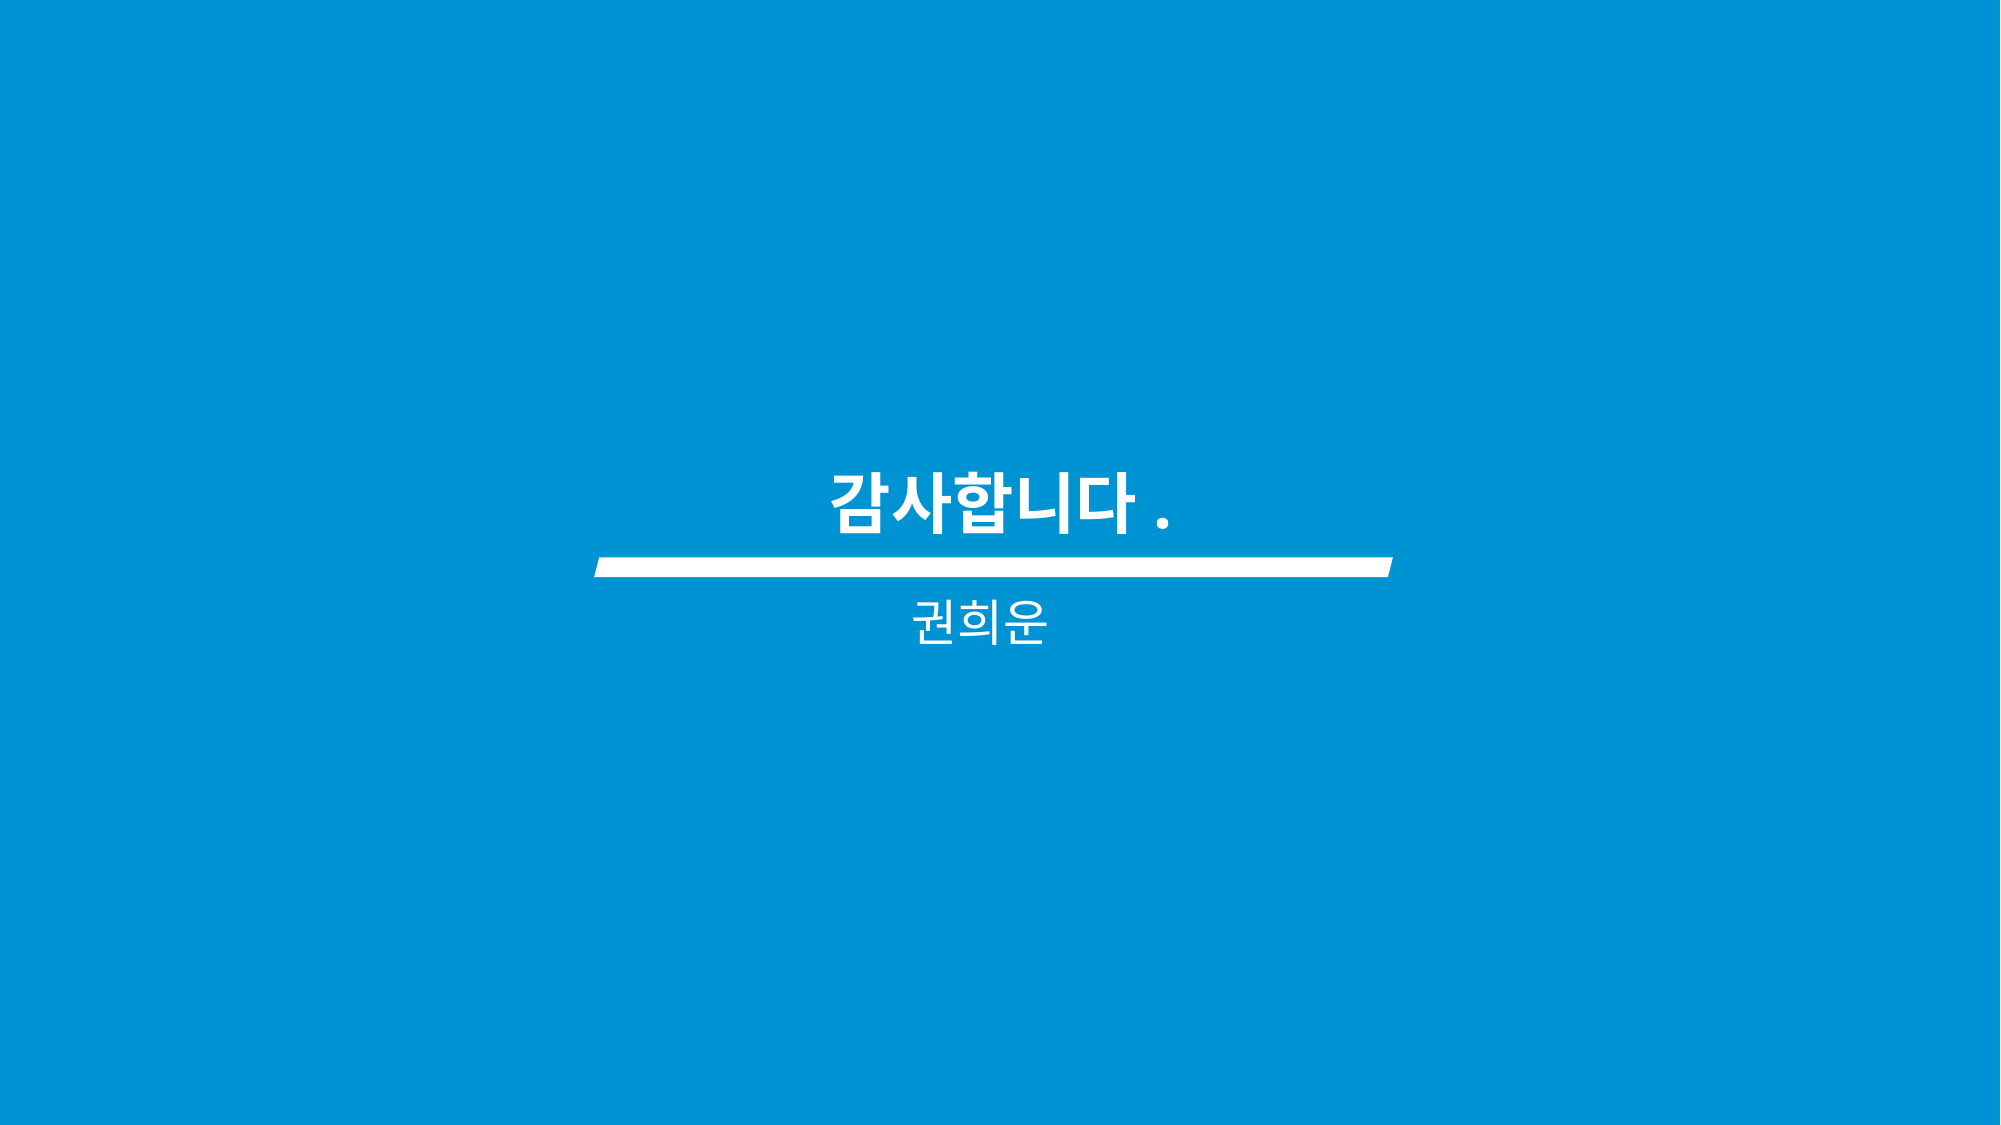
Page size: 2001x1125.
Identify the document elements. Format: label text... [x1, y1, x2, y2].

text_box 감사합니다. [814, 454, 1188, 549]
text_box [592, 556, 1395, 579]
text_box 권희운 [896, 584, 1065, 660]
